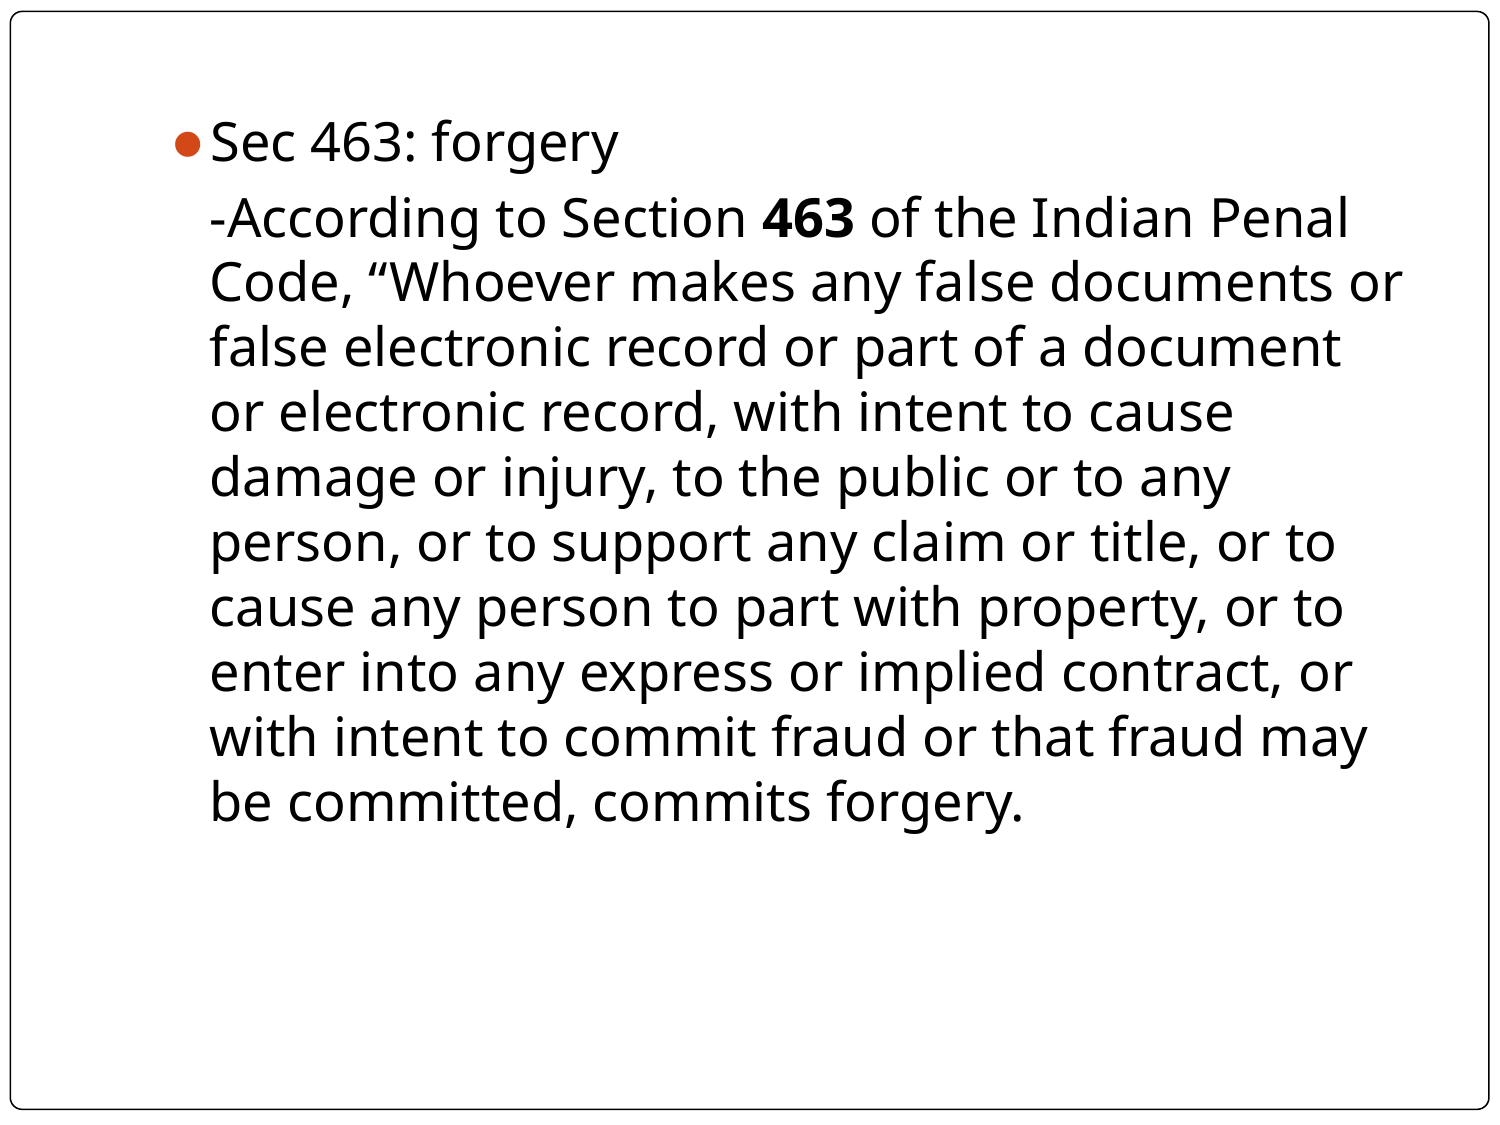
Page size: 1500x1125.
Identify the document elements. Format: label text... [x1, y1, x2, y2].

list Sec 463: forgery -According to Section 463 of the Indian Penal Code, “Whoever makes any false documents or false electronic record or part of a document or electronic record, with intent to cause damage or injury, to the public or to any person, or to support any claim or title, or to cause any person to part with property, or to enter into any express or implied contract, or with intent to commit fraud or that fraud may be committed, commits forgery. [150, 99, 1425, 988]
